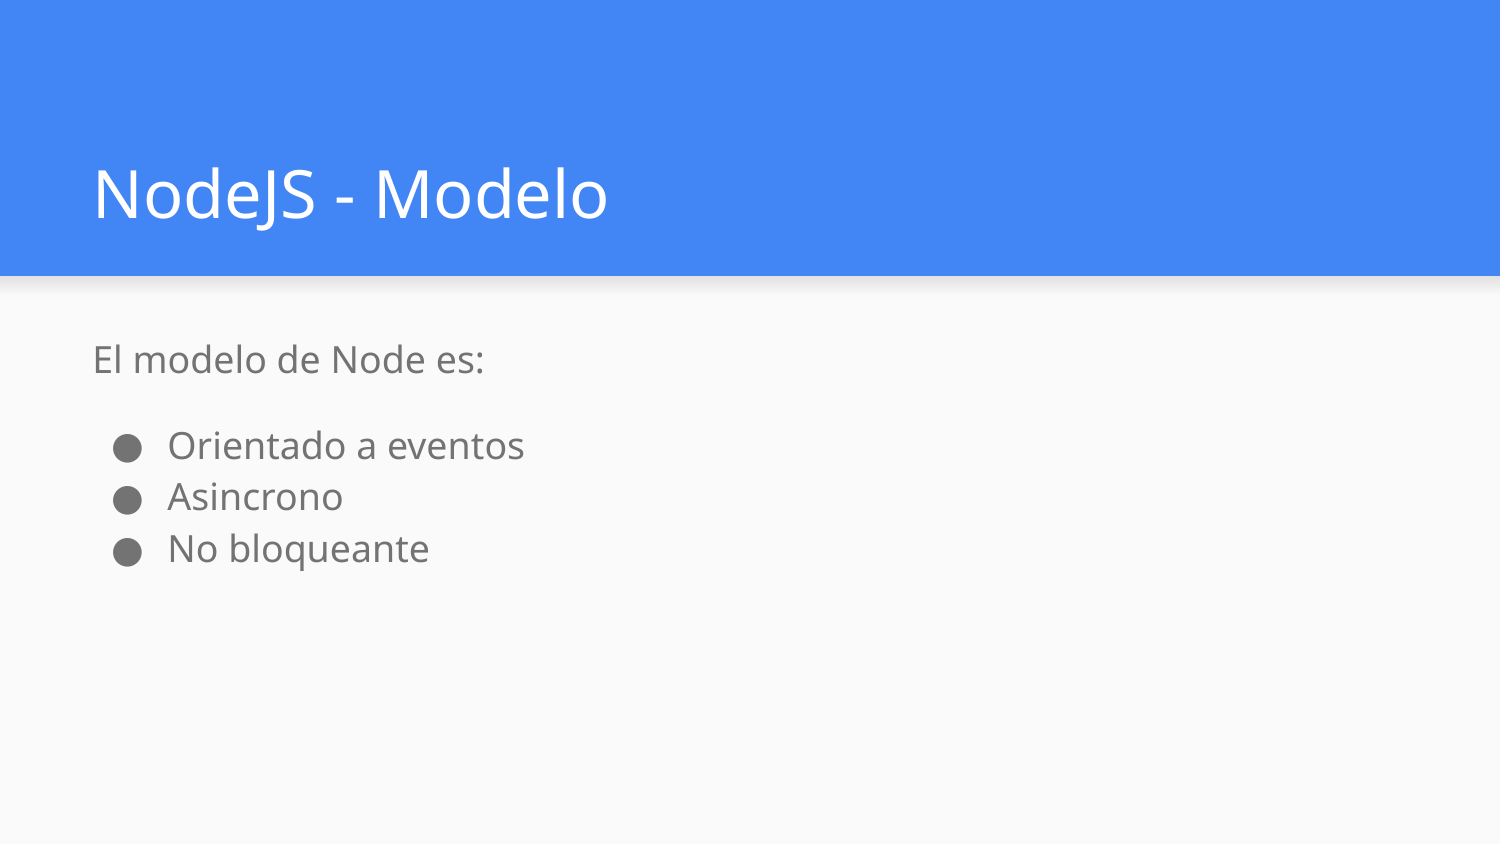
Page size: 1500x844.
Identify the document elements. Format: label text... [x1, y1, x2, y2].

title NodeJS - Modelo [77, 121, 1427, 248]
list El modelo de Node es: Orientado a eventos Asincrono No bloqueante [77, 314, 1427, 760]
